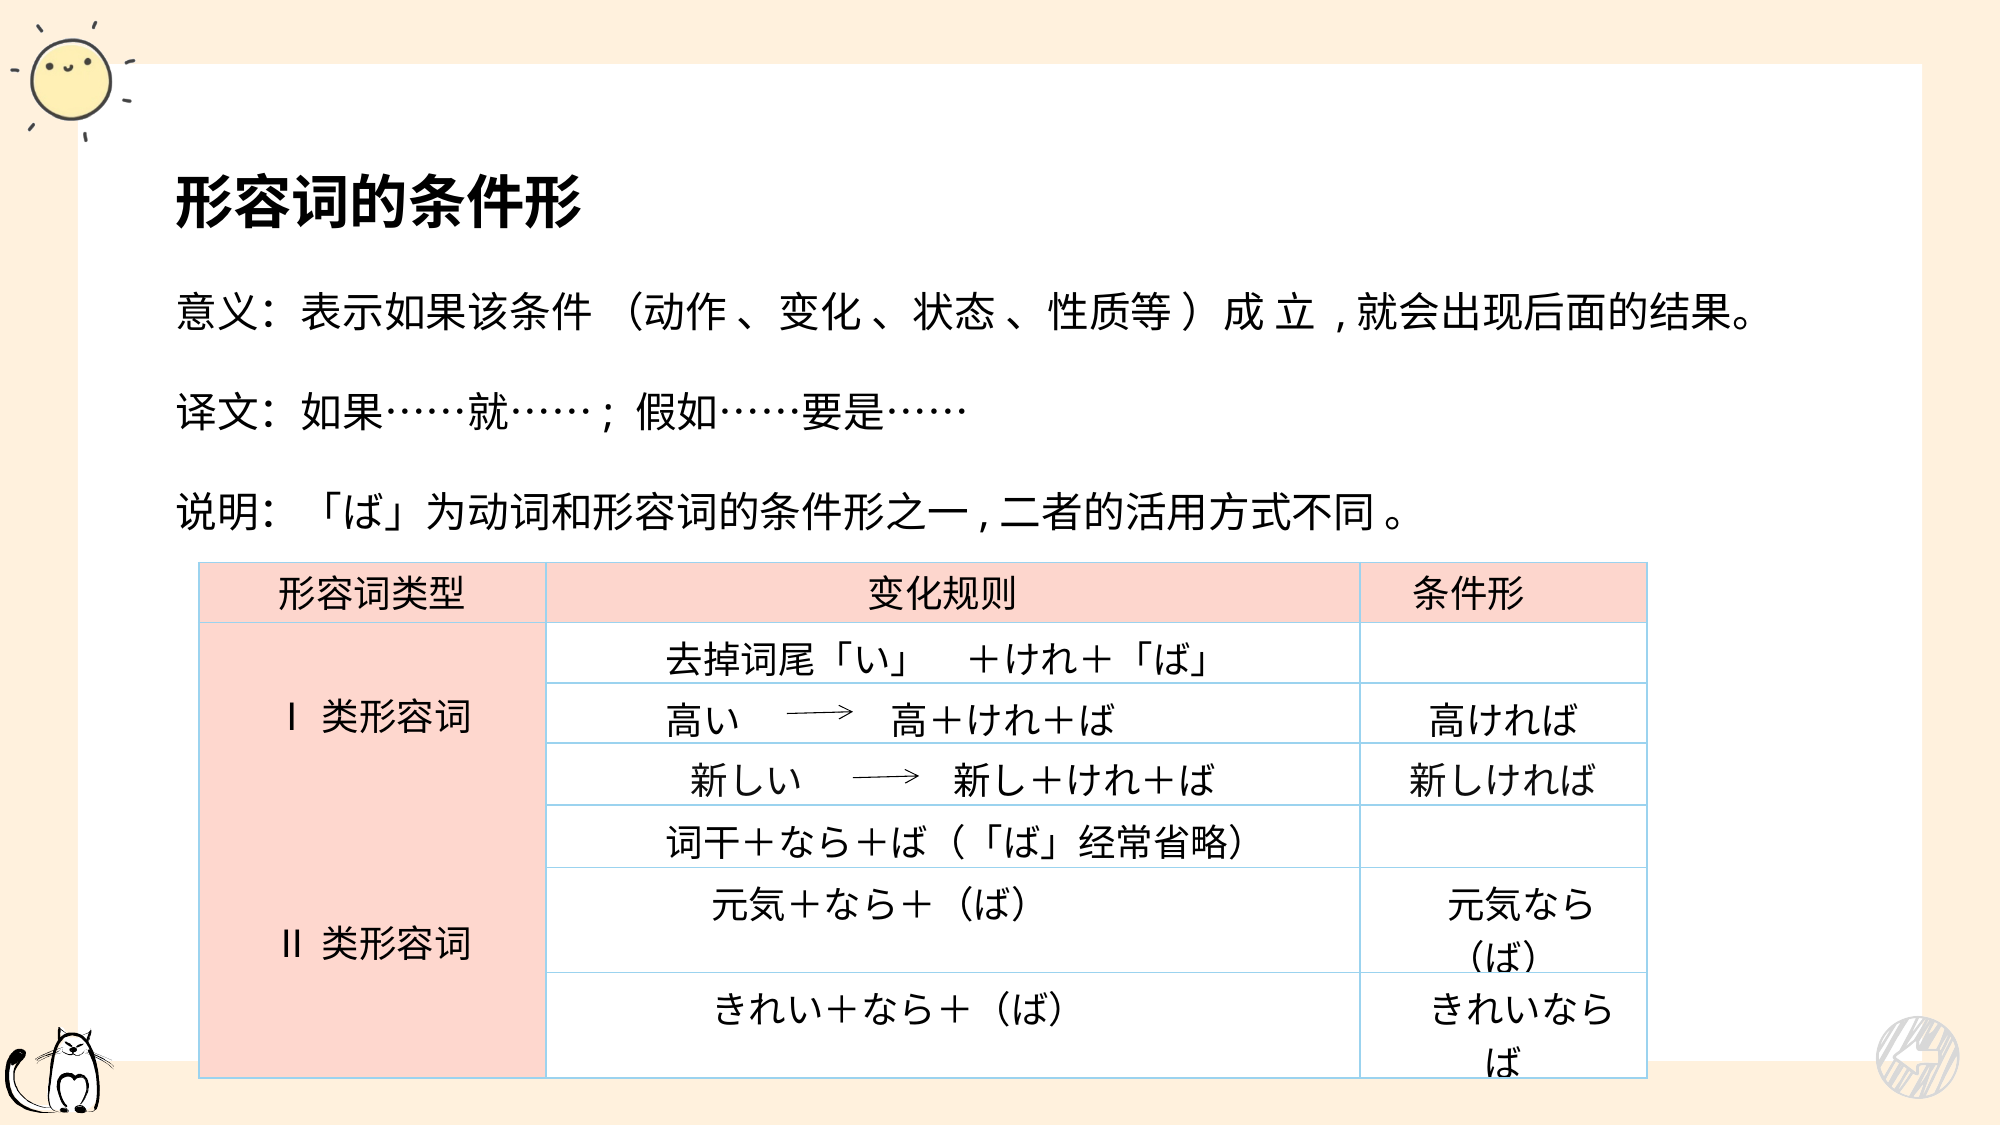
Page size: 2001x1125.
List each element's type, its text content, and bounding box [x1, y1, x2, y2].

table_cell Ⅰ类形容词 [200, 623, 545, 805]
text_box 形容词类型 [264, 562, 482, 623]
table_cell [1361, 623, 1646, 682]
table_header [547, 563, 853, 622]
text_box 条件形 [1398, 562, 1541, 623]
table_cell 高い 高＋けれ＋ば [547, 684, 1359, 742]
table_cell 元気＋なら＋（ば） [547, 868, 1359, 972]
table_cell きれい＋なら＋（ば） [547, 973, 1359, 1077]
text_box 形容词的条件形 意义：表示如果该条件 （动作 、变化 、状态 、性质等 ）成 立 ,就会出现后面的结果。 译文：如果……就……; 假如……要是…… 说明：「ば」为动词和形容词的条件形之一,二者的活用方式不同 。 [160, 88, 1912, 543]
table_header [200, 563, 264, 622]
text_box 变化规则 [853, 562, 1033, 623]
table_cell 元気なら（ば） [1361, 868, 1646, 972]
table_cell 去掉词尾「い」 ＋けれ＋「ば」 [547, 623, 1359, 682]
table_cell Ⅱ类形容词 [200, 805, 545, 1077]
table_header [482, 563, 545, 622]
table_header [1541, 563, 1646, 622]
table_cell [1361, 806, 1646, 867]
picture [0, 0, 162, 155]
table_cell 新しければ [1361, 744, 1646, 804]
table_header [1361, 563, 1398, 622]
table_cell 词干＋なら＋ば（「ば」经常省略） [547, 806, 1359, 867]
table_cell 新しい 新し＋けれ＋ば [547, 744, 1359, 804]
table_cell 高ければ [1361, 684, 1646, 742]
picture [1864, 1009, 1967, 1112]
table_header [1033, 563, 1359, 622]
table_cell きれいならば [1361, 973, 1646, 1077]
